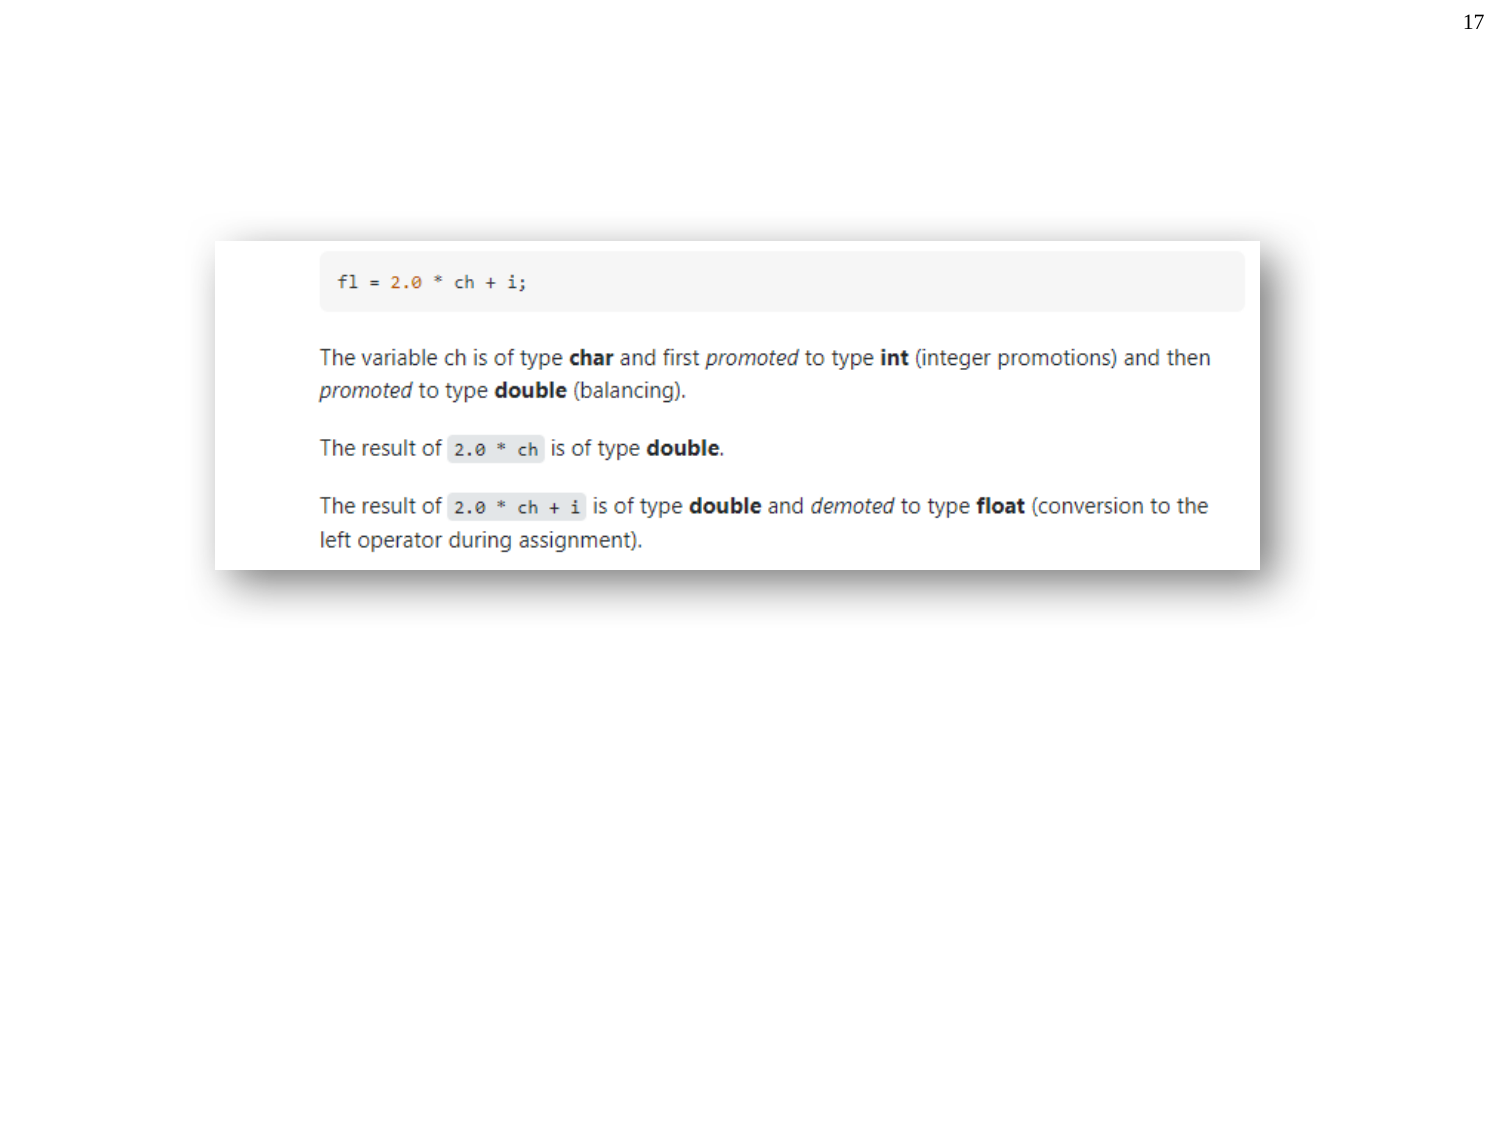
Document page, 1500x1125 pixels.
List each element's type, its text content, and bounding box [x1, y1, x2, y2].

slide_number 17 [1187, 0, 1500, 76]
picture [215, 241, 1260, 570]
